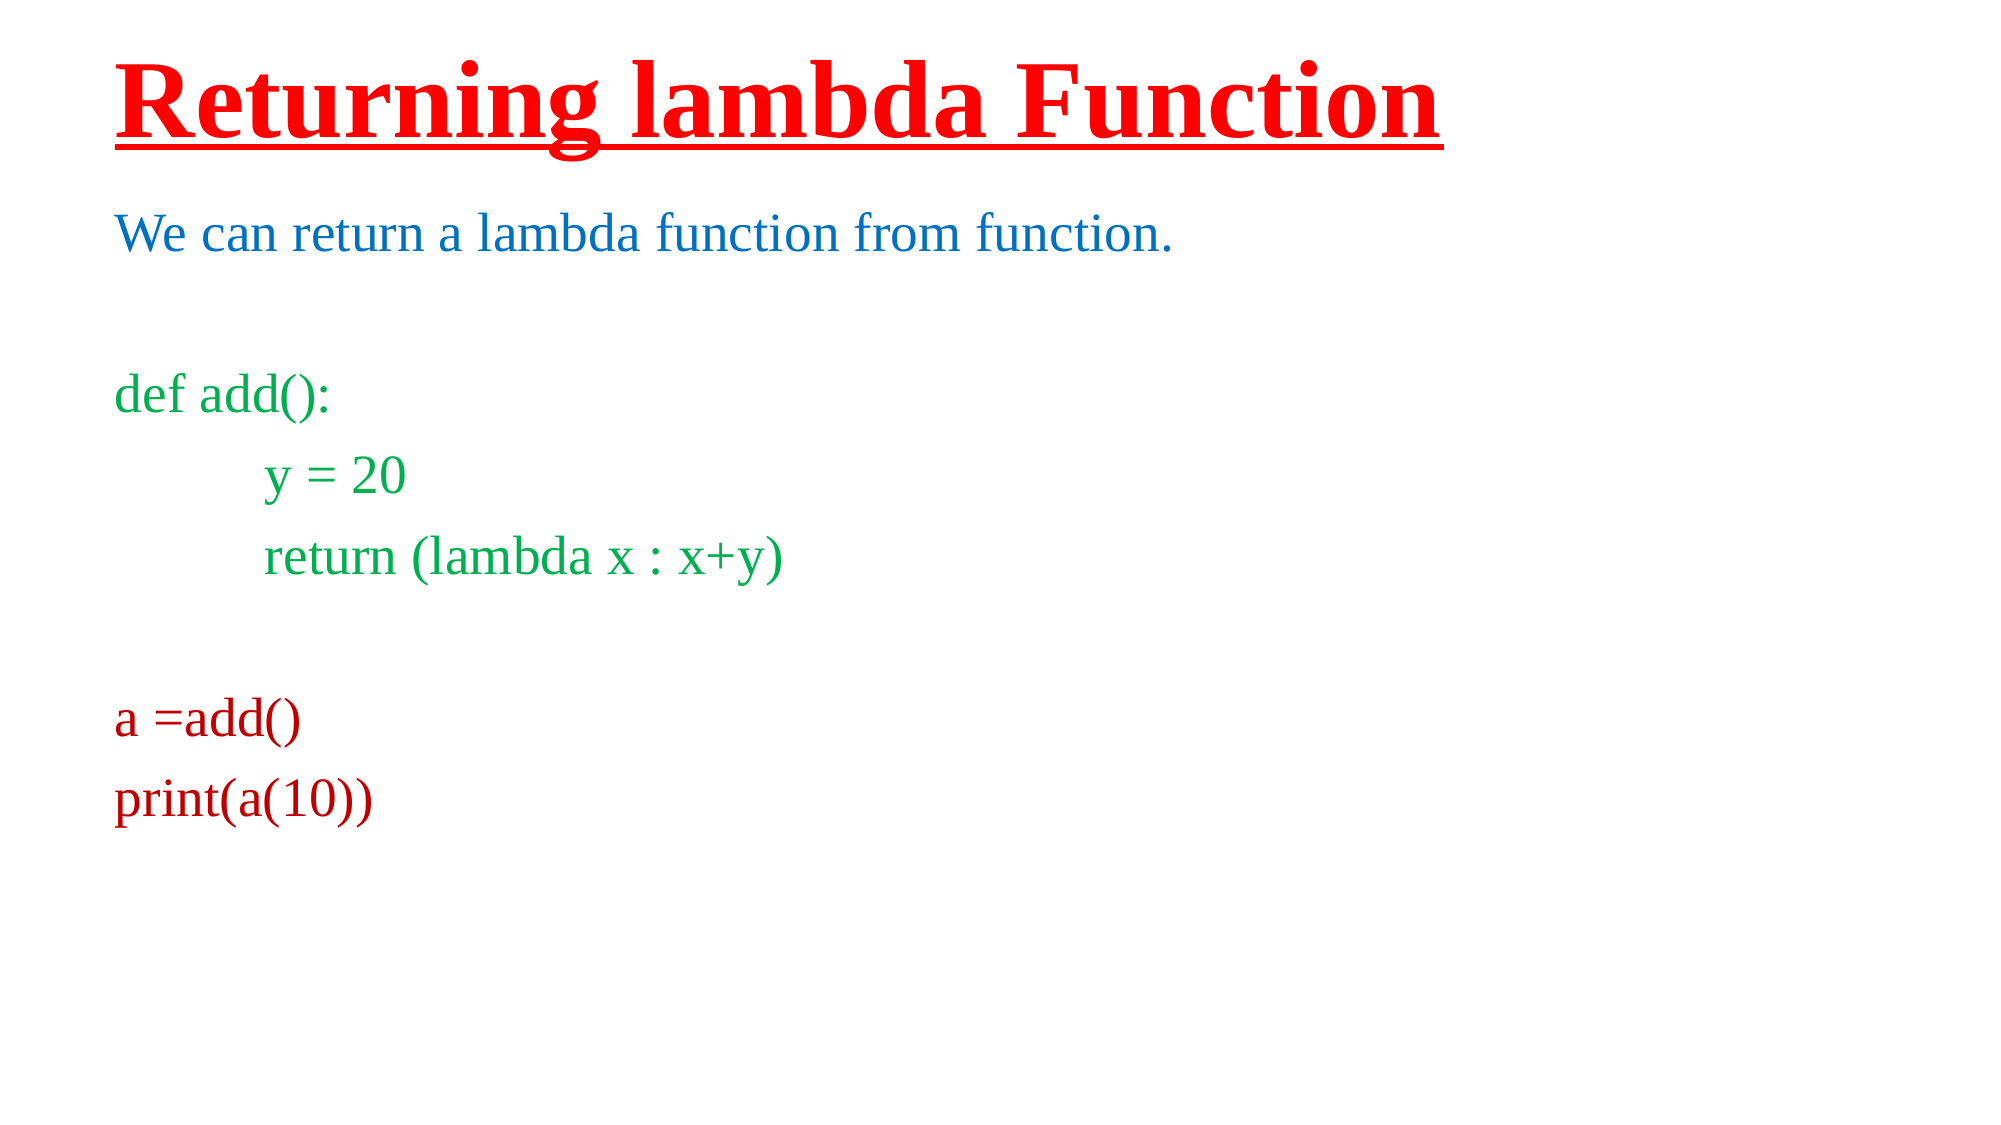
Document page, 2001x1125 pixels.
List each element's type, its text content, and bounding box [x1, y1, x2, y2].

title Returning lambda Function [99, 8, 1900, 195]
list We can return a lambda function from function. def add(): y = 20 return (lambda x : x+y) a =add() print(a(10)) [99, 195, 1900, 1013]
